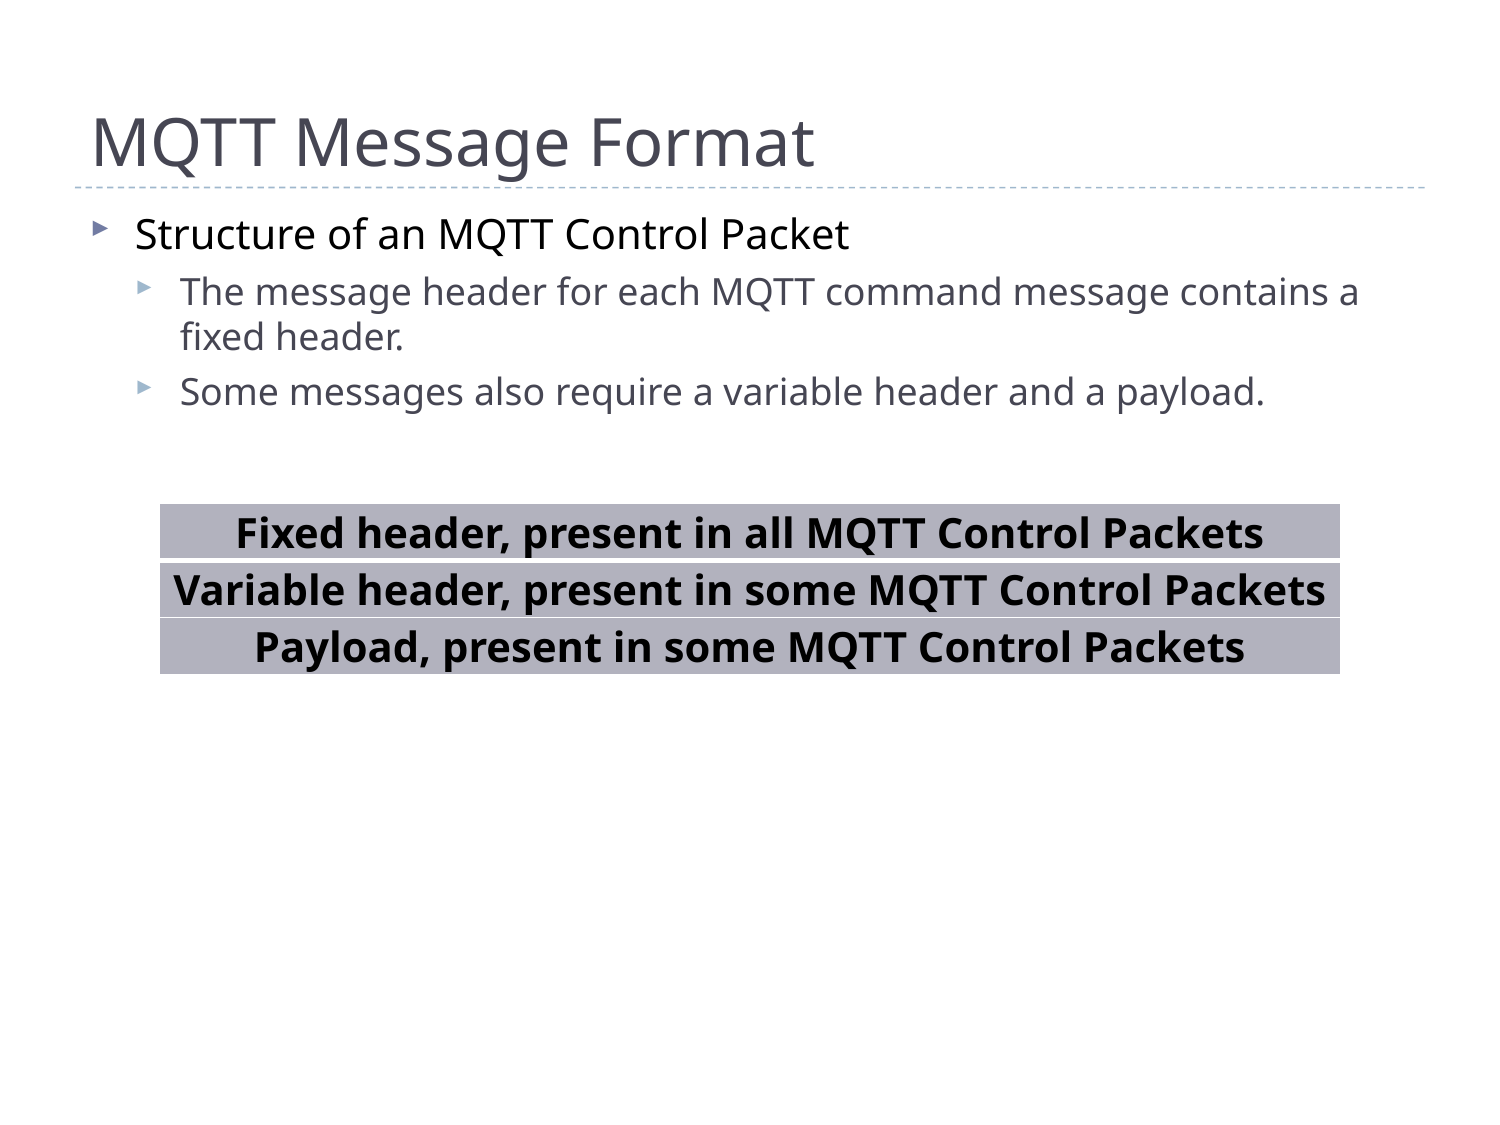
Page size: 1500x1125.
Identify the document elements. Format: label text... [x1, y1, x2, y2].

table_header Fixed header, present in all MQTT Control Packets [160, 504, 1340, 558]
table_cell Payload, present in some MQTT Control Packets [160, 618, 1340, 674]
table_cell Variable header, present in some MQTT Control Packets [160, 563, 1340, 617]
list Structure of an MQTT Control Packet The message header for each MQTT command message contains a fixed header. Some messages also require a variable header and a payload. [75, 200, 1425, 1010]
title MQTT Message Format [75, 24, 1425, 188]
